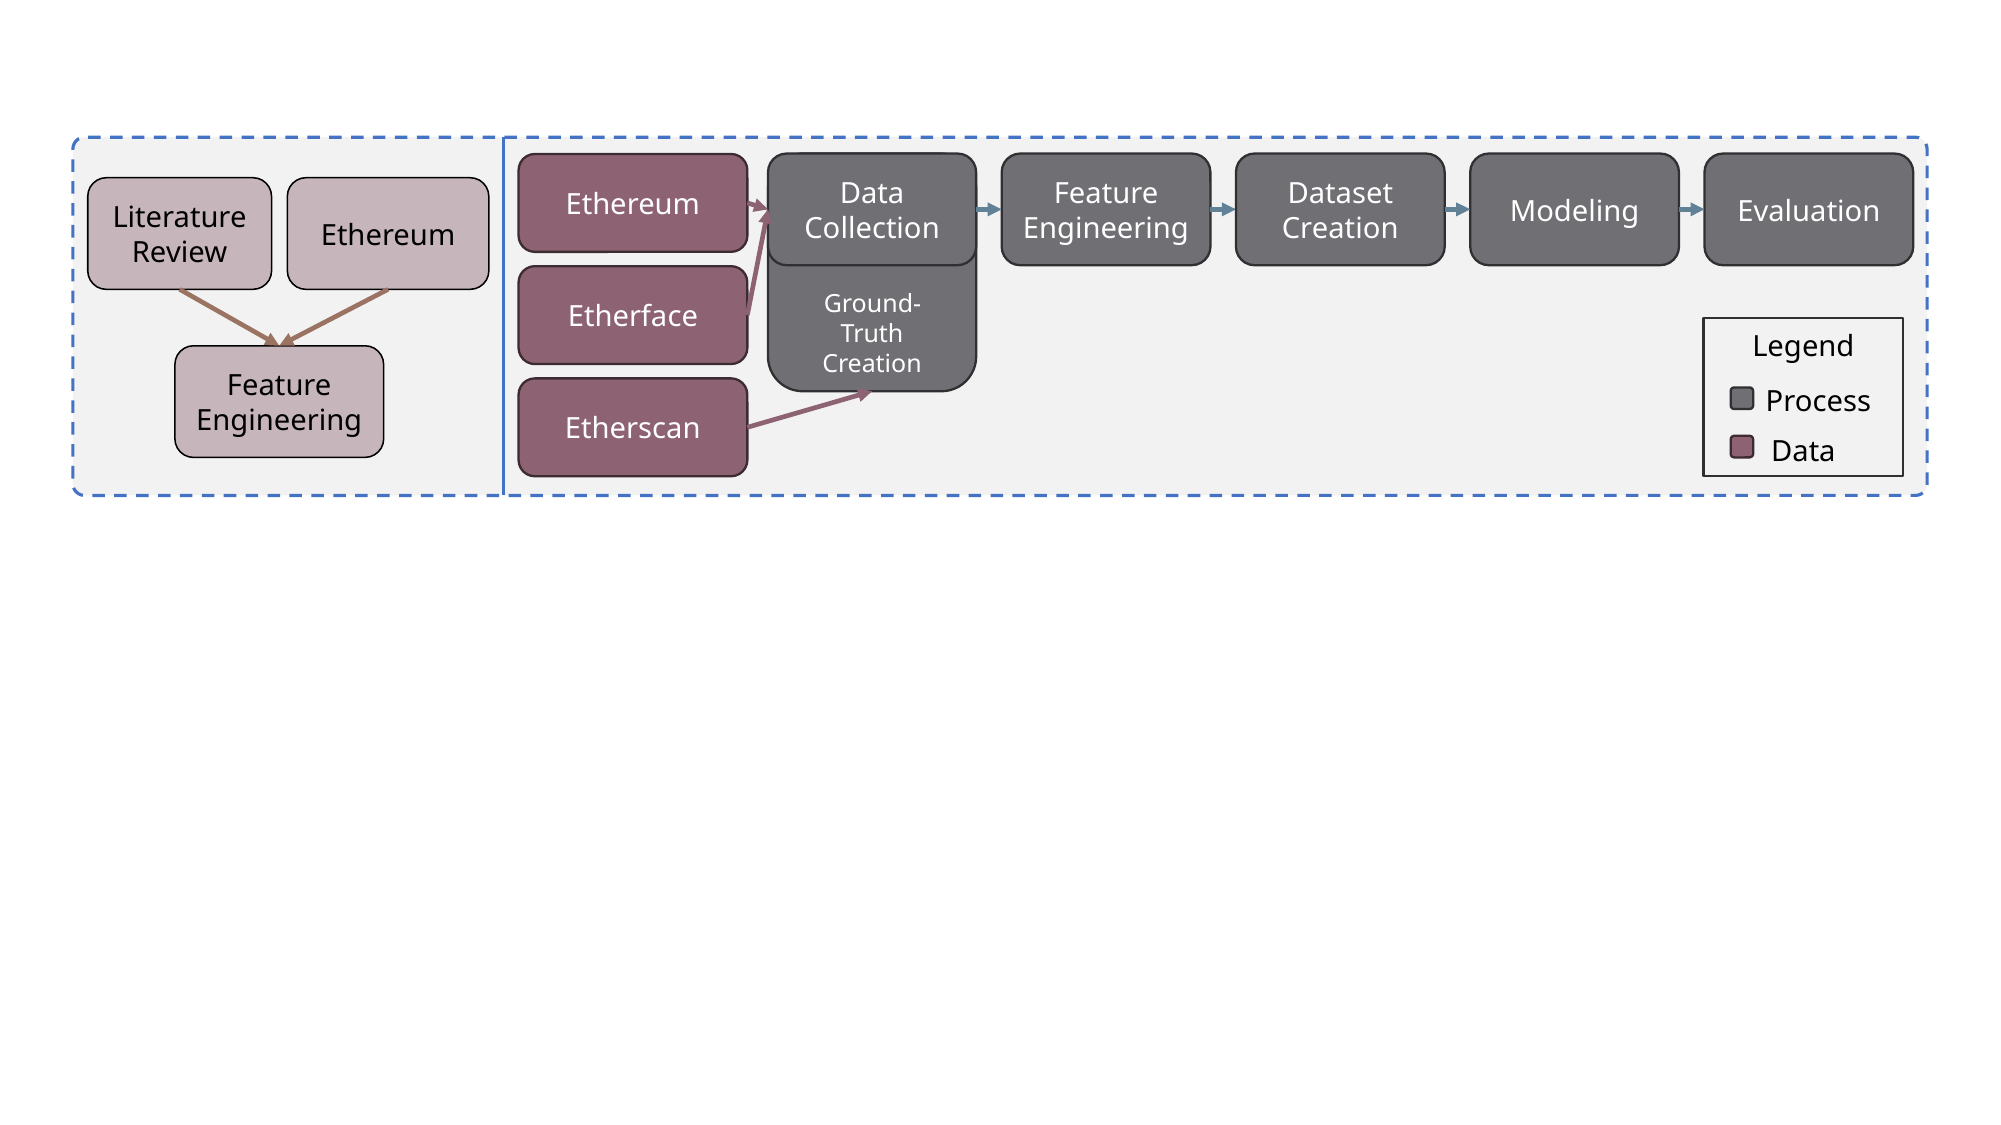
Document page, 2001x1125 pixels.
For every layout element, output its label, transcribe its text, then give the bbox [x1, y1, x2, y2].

text_box [1729, 434, 1755, 459]
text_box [747, 209, 769, 316]
text_box Ground-Truth Creation [766, 250, 978, 393]
text_box Etherface [517, 265, 749, 366]
text_box Legend Process Data [1702, 317, 1904, 477]
text_box Feature Engineering [174, 353, 385, 459]
text_box [1729, 386, 1755, 411]
text_box Etherscan [517, 377, 749, 478]
text_box Ethereum [517, 152, 749, 254]
text_box Evaluation [1703, 152, 1915, 267]
text_box [71, 136, 500, 497]
text_box Data Collection [766, 152, 978, 267]
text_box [747, 390, 873, 428]
text_box Feature Engineering [1000, 152, 1212, 267]
text_box Dataset Creation [1234, 152, 1446, 267]
text_box Literature Review [86, 176, 273, 291]
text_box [179, 289, 280, 346]
text_box Ethereum [286, 176, 490, 291]
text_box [284, 289, 389, 346]
text_box Modeling [1469, 152, 1681, 267]
text_box [505, 136, 1929, 497]
